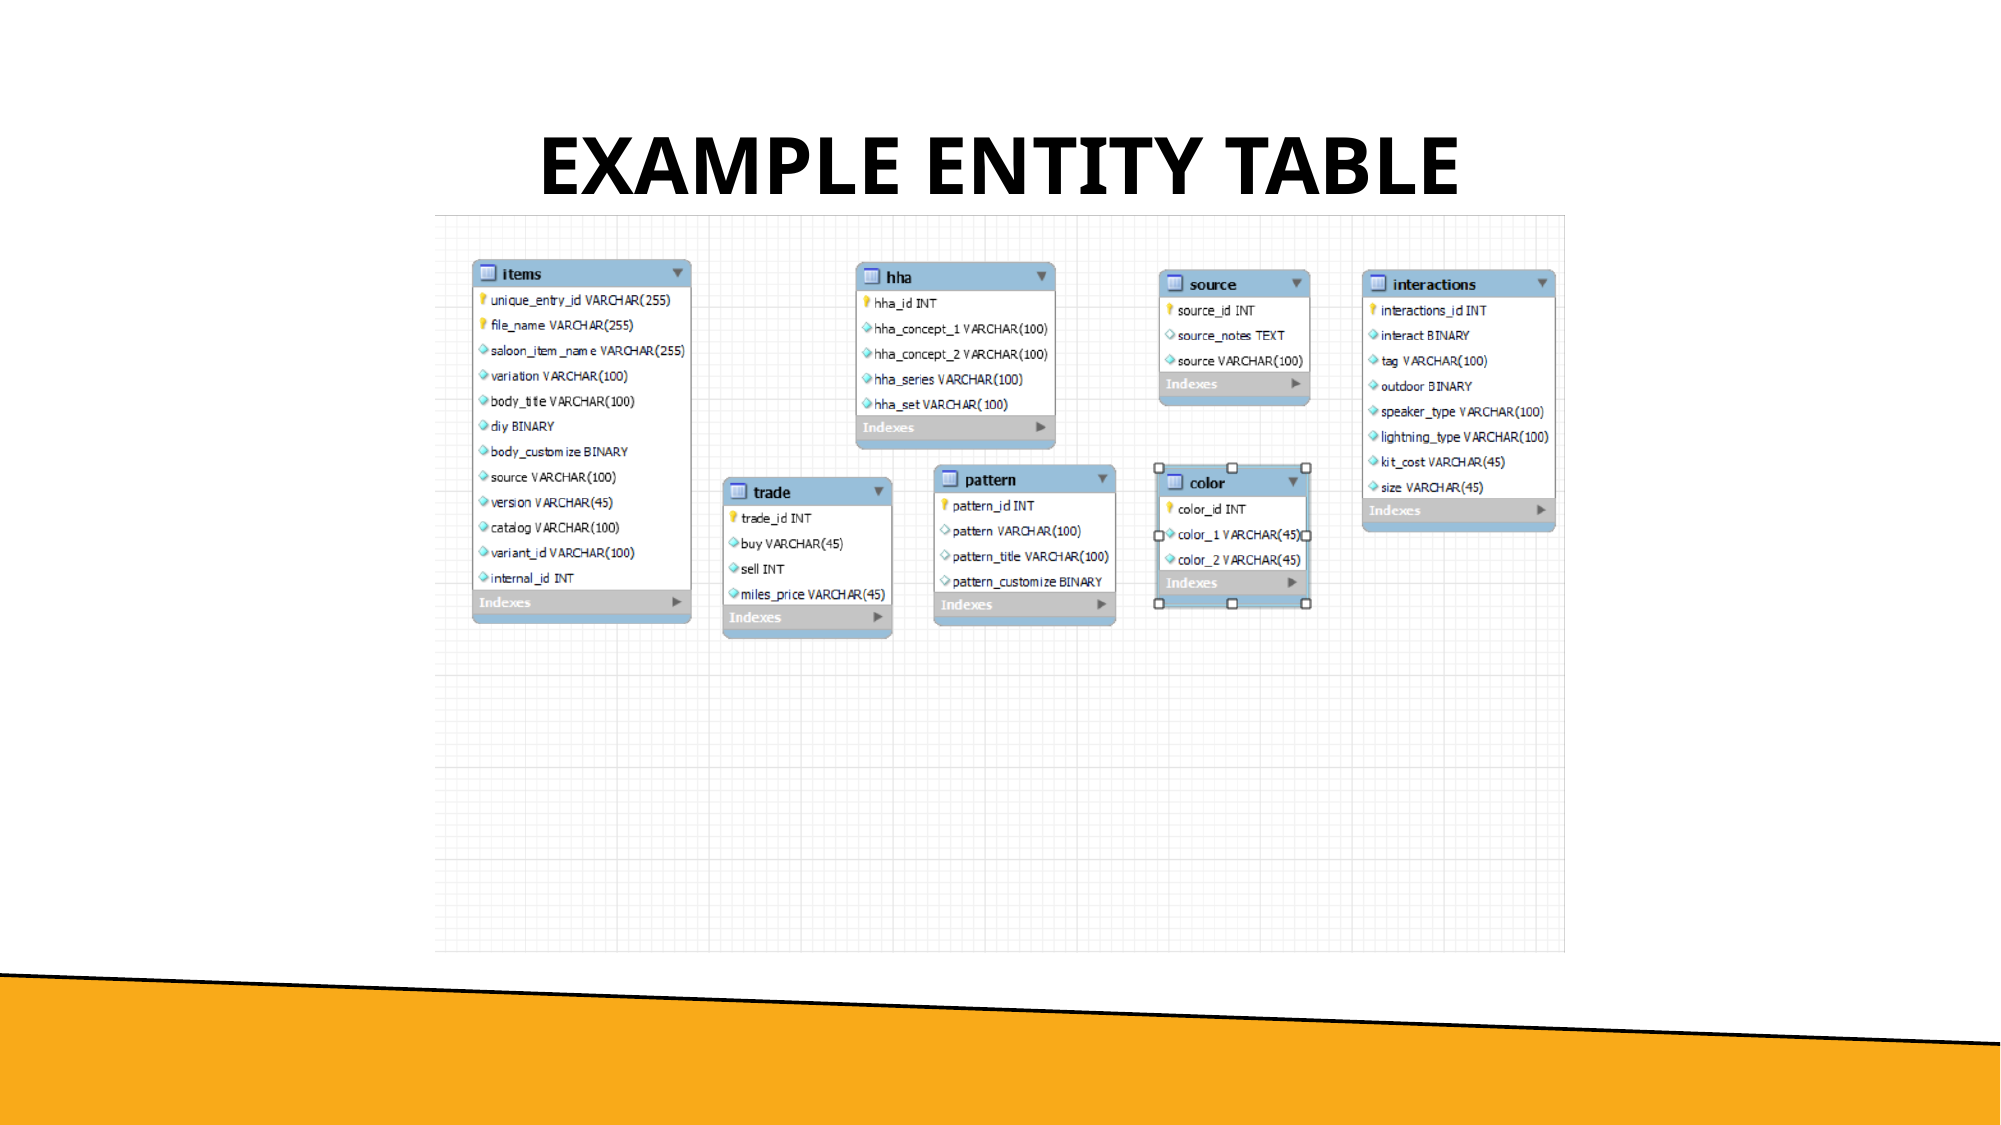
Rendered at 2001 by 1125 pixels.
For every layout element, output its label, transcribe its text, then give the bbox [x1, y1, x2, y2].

picture [435, 215, 1565, 953]
title EXAMPLE ENTITY TABLE [137, 59, 1863, 278]
